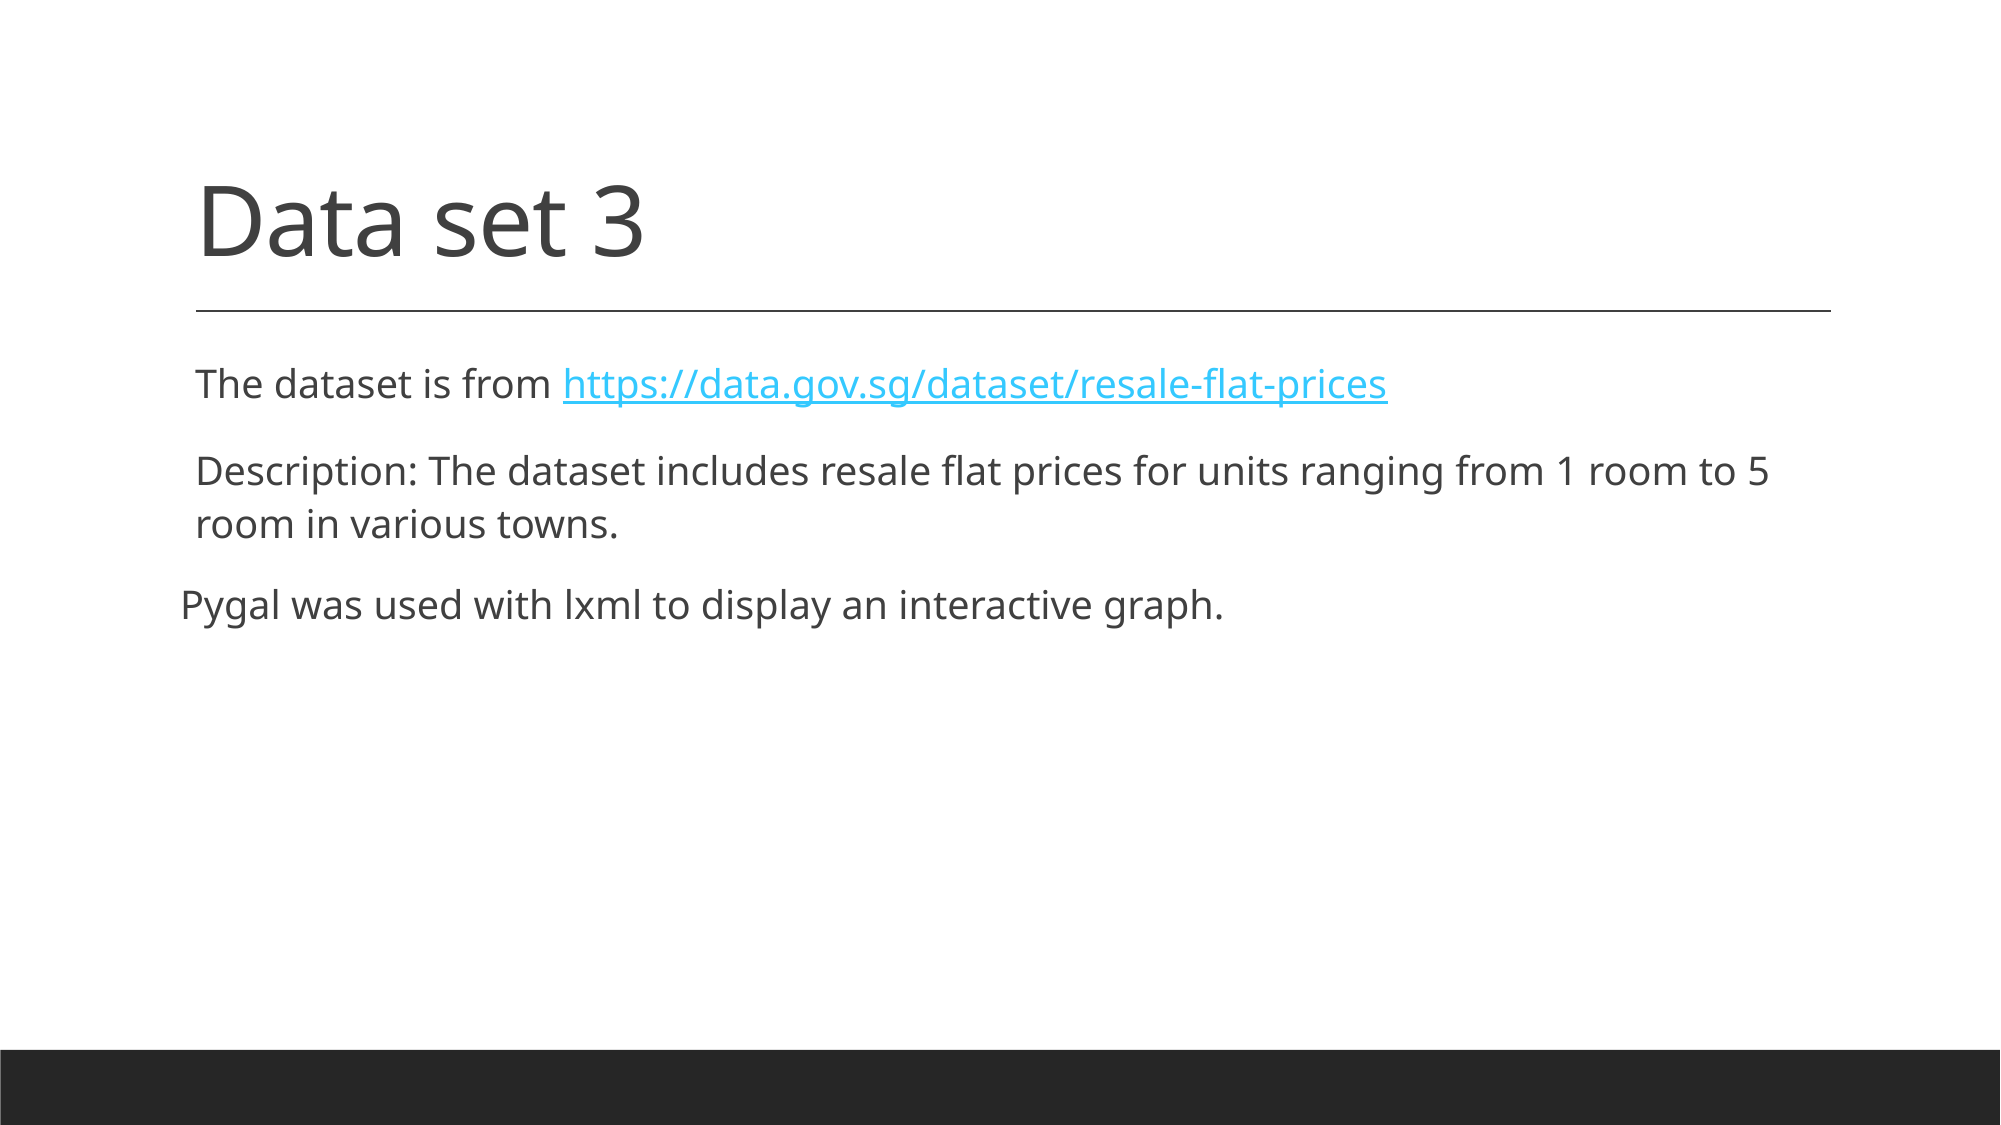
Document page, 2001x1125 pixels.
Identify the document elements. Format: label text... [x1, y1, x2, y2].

title Data set 3 [180, 47, 1830, 285]
list The dataset is from https://data.gov.sg/dataset/resale-flat-prices Description: The dataset includes resale flat prices for units ranging from 1 room to 5 room in various towns. Pygal was used with lxml to display an interactive graph. [180, 345, 1830, 963]
